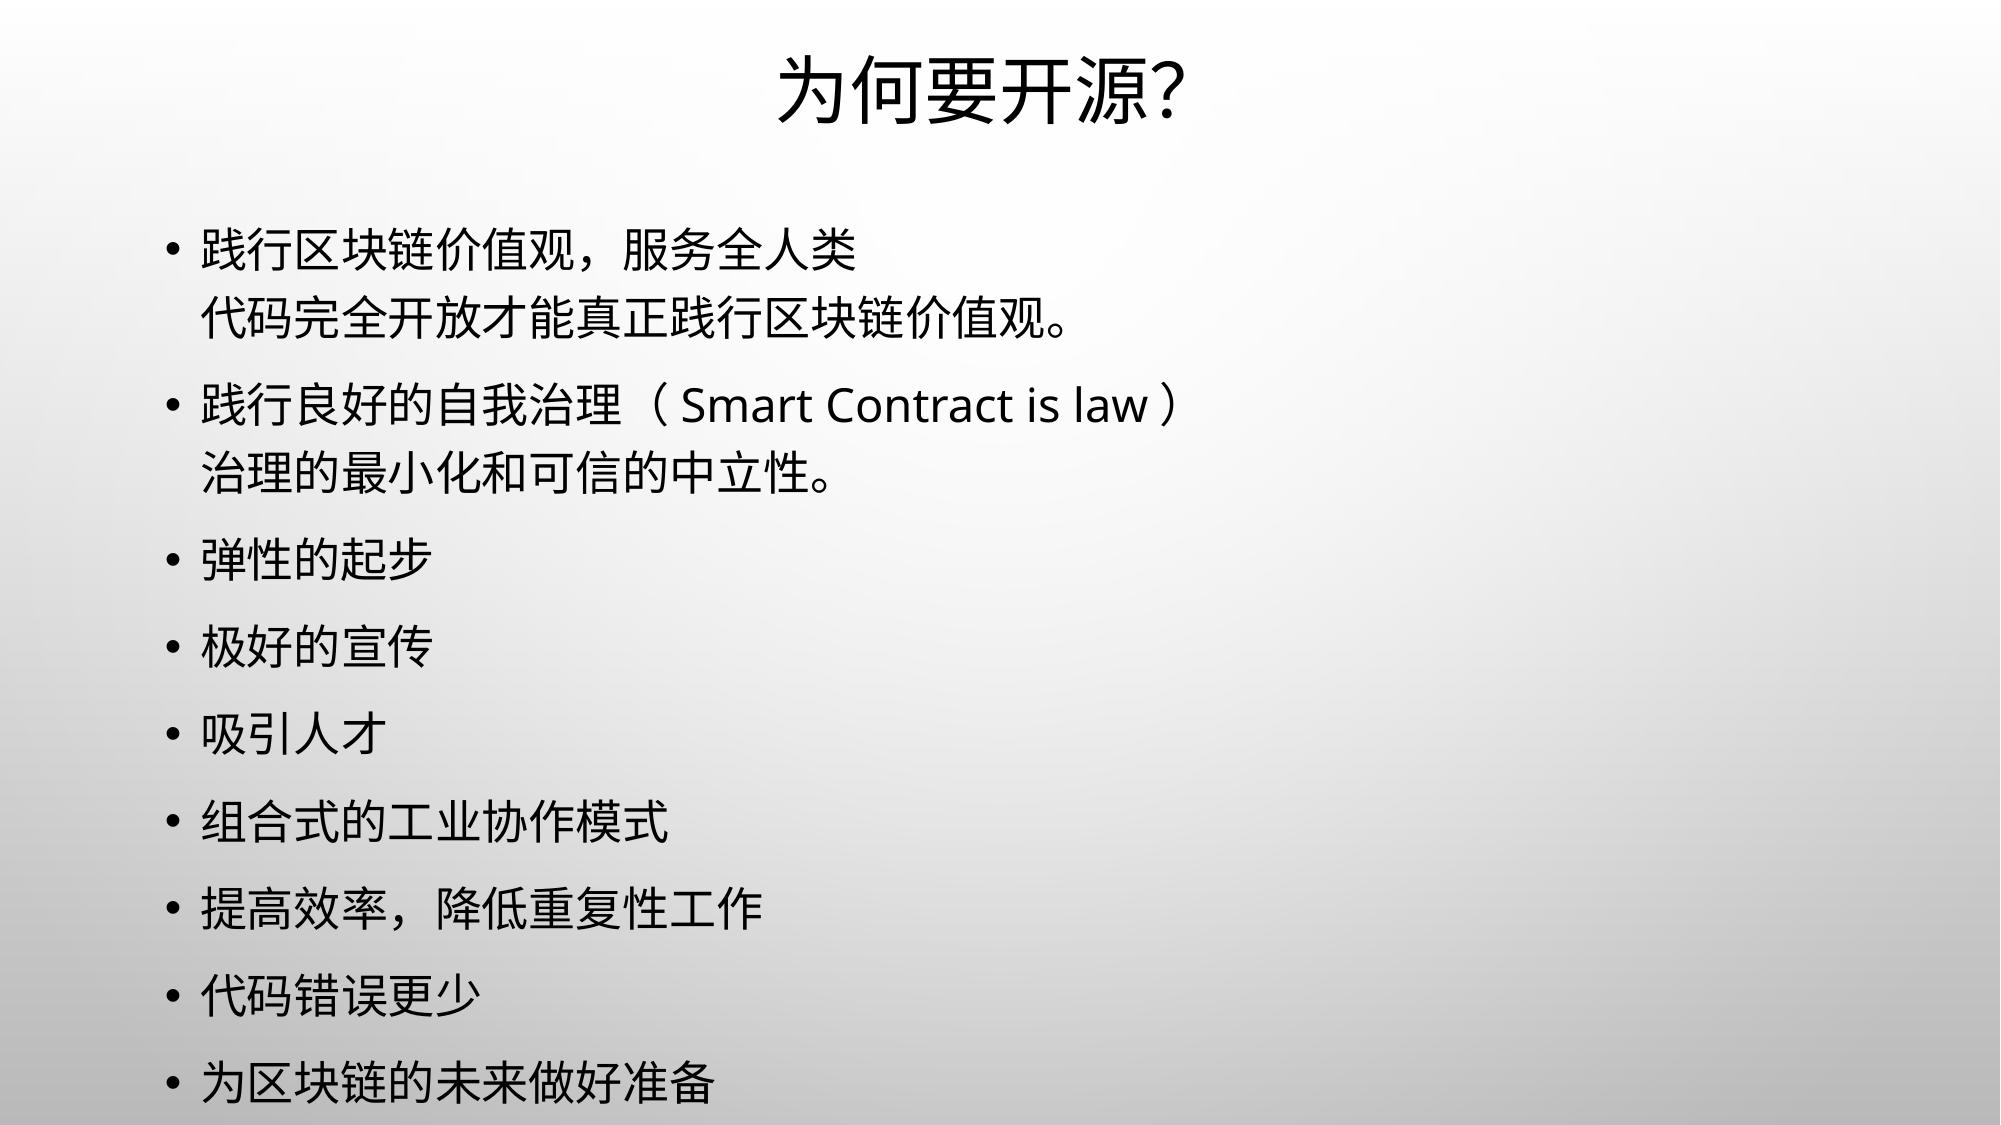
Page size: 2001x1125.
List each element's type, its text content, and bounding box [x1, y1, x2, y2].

list 践行区块链价值观，服务全人类 代码完全开放才能真正践行区块链价值观。 践行良好的自我治理（Smart Contract is law） 治理的最小化和可信的中立性。 弹性的起步 极好的宣传 吸引人才 组合式的工业协作模式 提高效率，降低重复性工作 代码错误更少 为区块链的未来做好准备 [149, 201, 1850, 1125]
title 为何要开源？ [149, 0, 1851, 189]
picture [0, 0, 2000, 1125]
